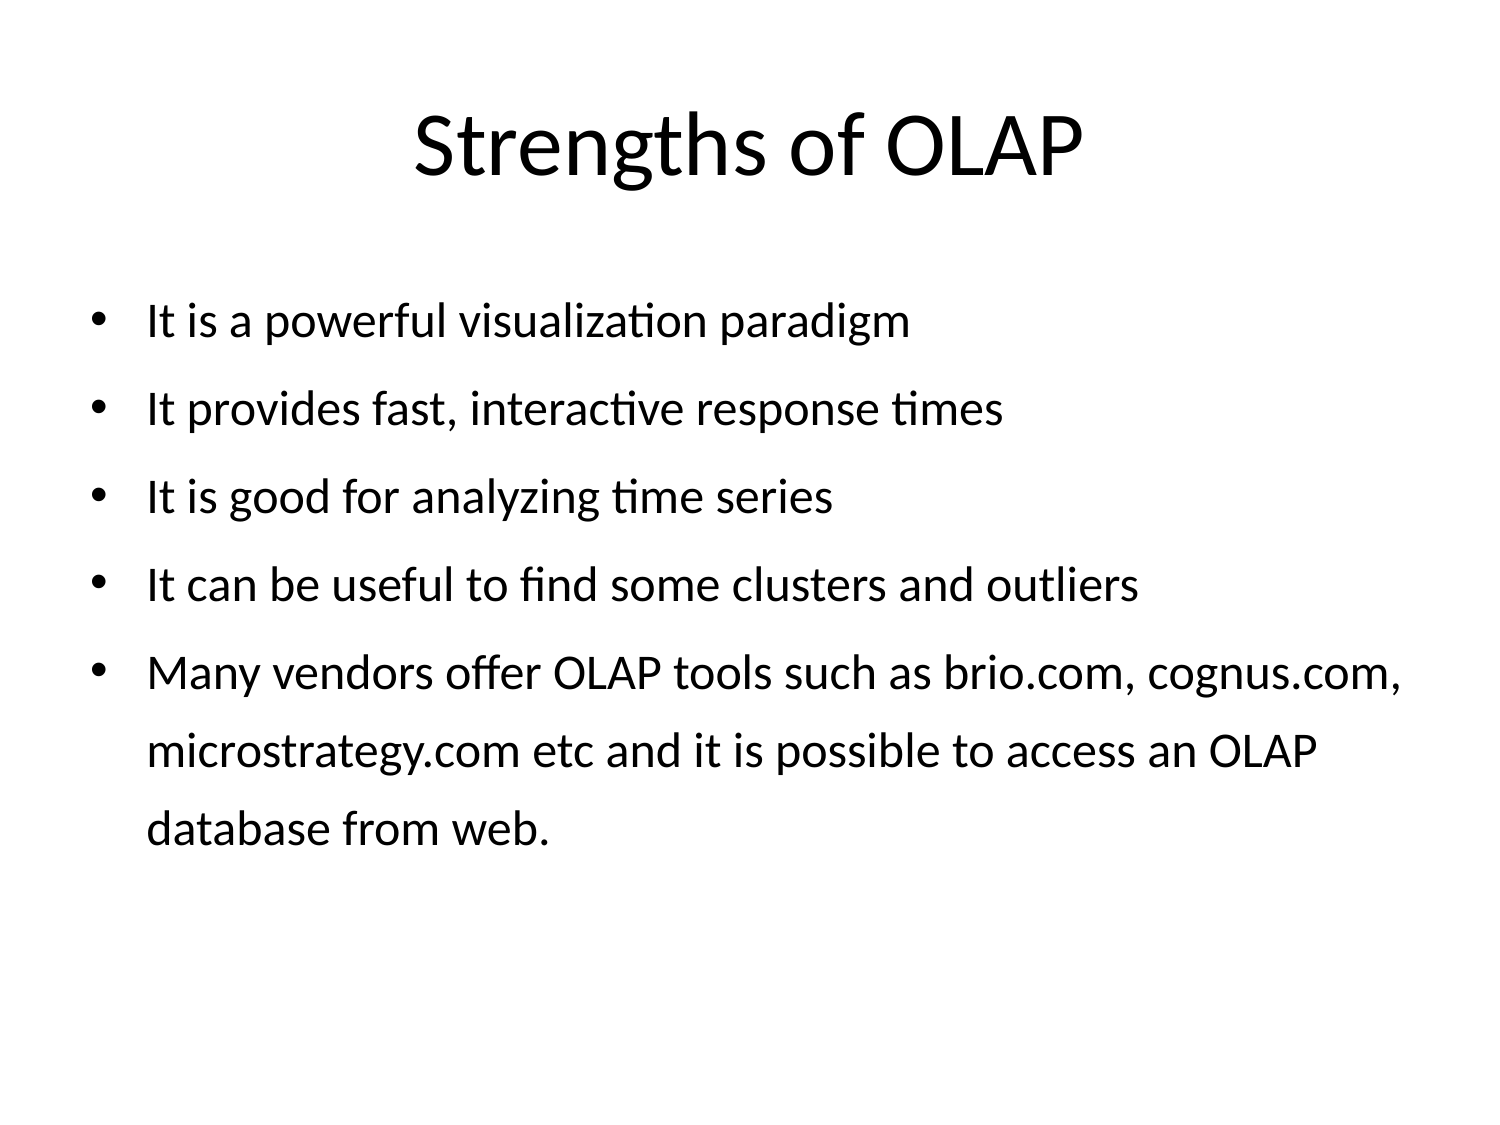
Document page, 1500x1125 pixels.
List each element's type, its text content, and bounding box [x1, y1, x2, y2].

list It is a powerful visualization paradigm It provides fast, interactive response times It is good for analyzing time series It can be useful to find some clusters and outliers Many vendors offer OLAP tools such as brio.com, cognus.com, microstrategy.com etc and it is possible to access an OLAP database from web. [74, 262, 1426, 1001]
title Strengths of OLAP [74, 44, 1426, 233]
